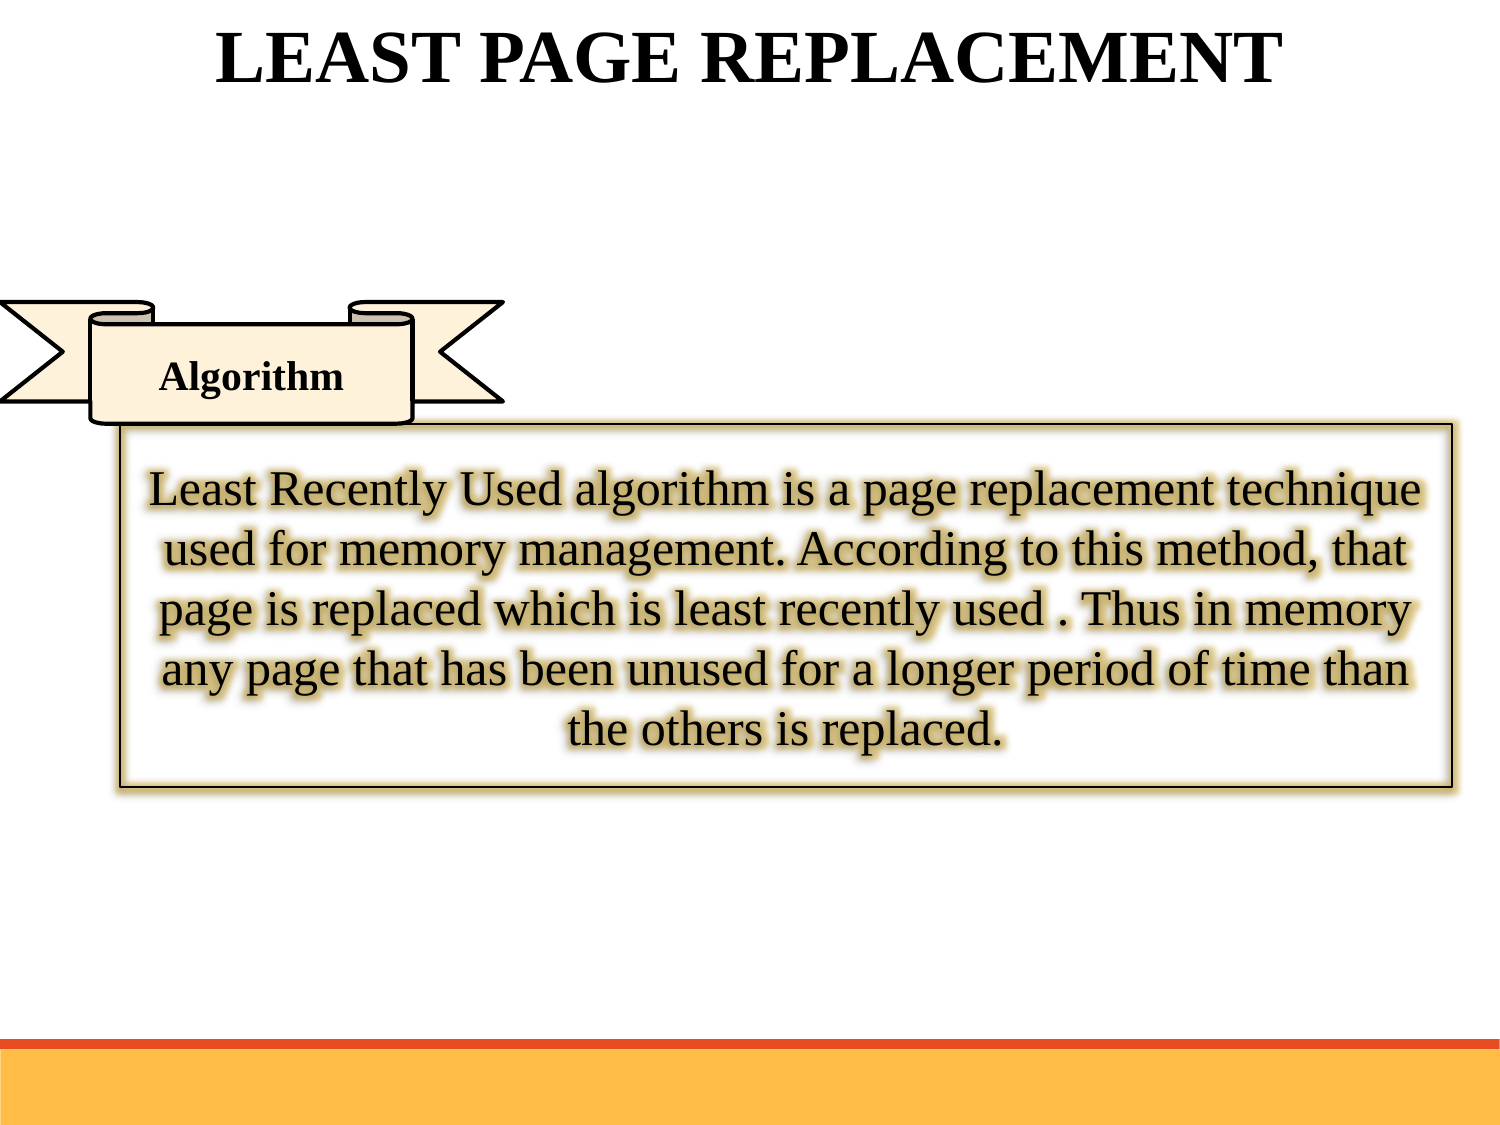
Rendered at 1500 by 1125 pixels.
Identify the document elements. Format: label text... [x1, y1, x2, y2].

text_box Least Recently Used algorithm is a page replacement technique used for memory management. According to this method, that page is replaced which is least recently used . Thus in memory any page that has been unused for a longer period of time than the others is replaced. [119, 423, 1453, 788]
text_box LEAST PAGE REPLACEMENT [181, 0, 1319, 105]
text_box Algorithm [0, 299, 505, 426]
